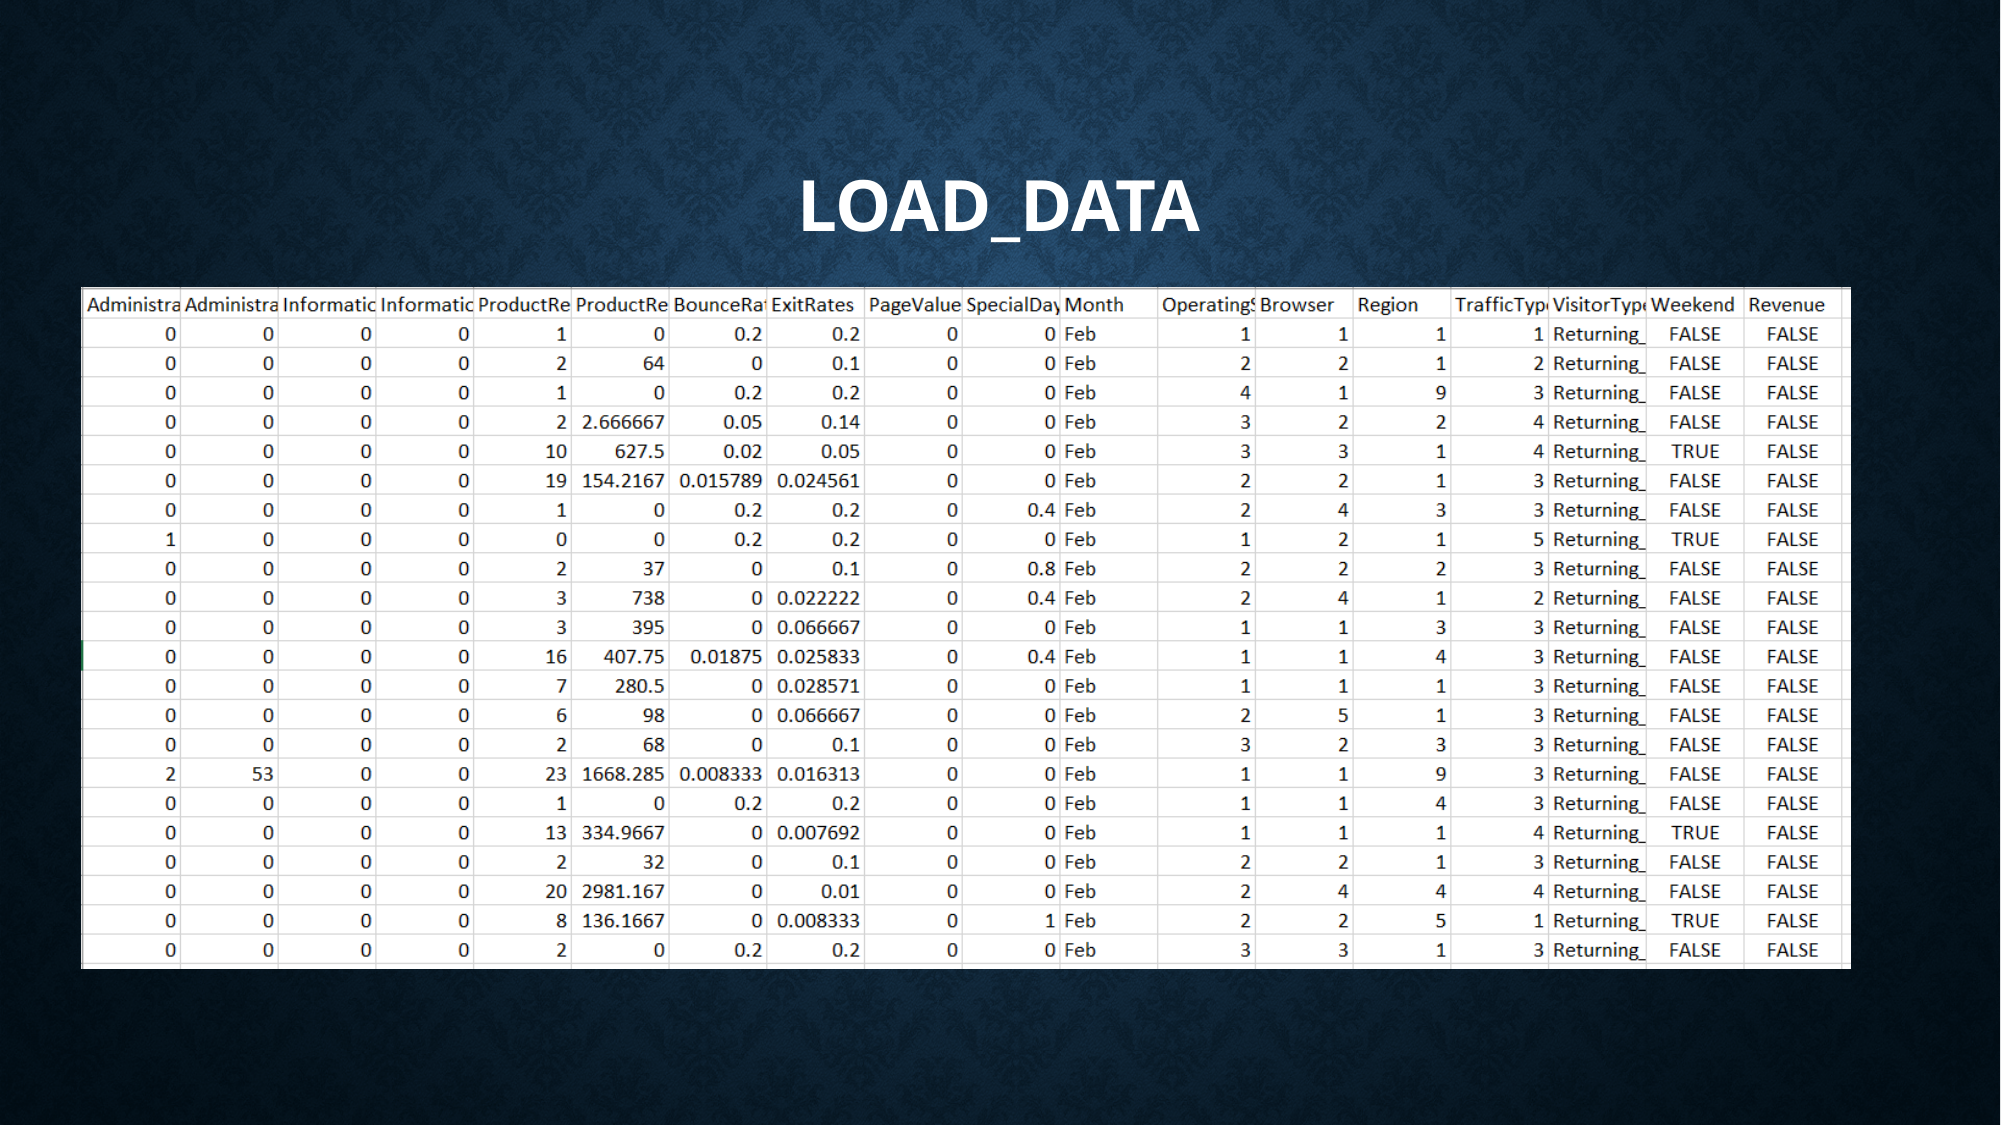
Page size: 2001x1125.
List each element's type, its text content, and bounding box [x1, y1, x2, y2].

title Load_Data [149, 99, 1849, 286]
picture [80, 286, 1851, 970]
